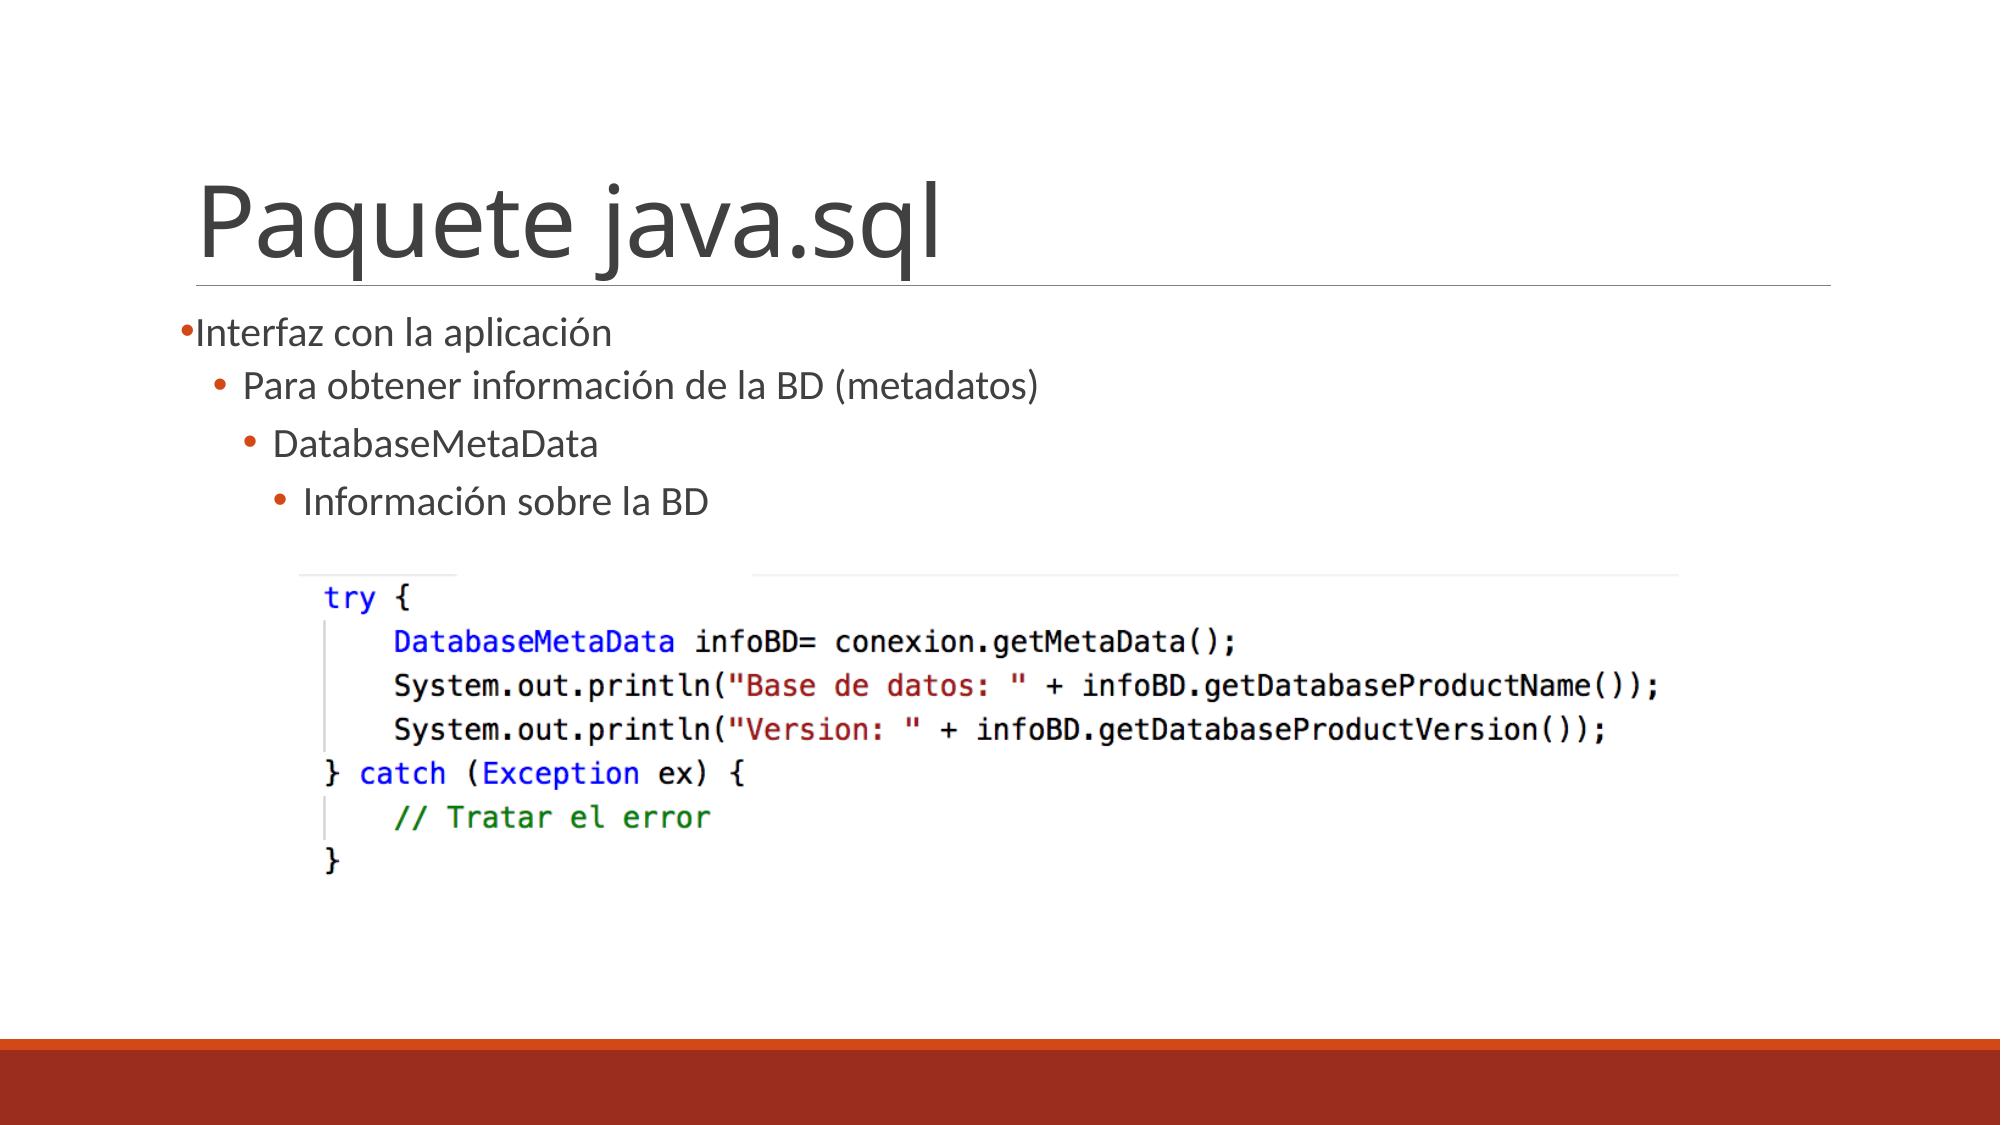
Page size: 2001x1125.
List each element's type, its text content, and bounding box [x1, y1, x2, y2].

list Interfaz con la aplicación Para obtener información de la BD (metadatos) DatabaseMetaData Información sobre la BD [180, 302, 1830, 963]
picture [298, 574, 1679, 885]
title Paquete java.sql [180, 47, 1830, 285]
